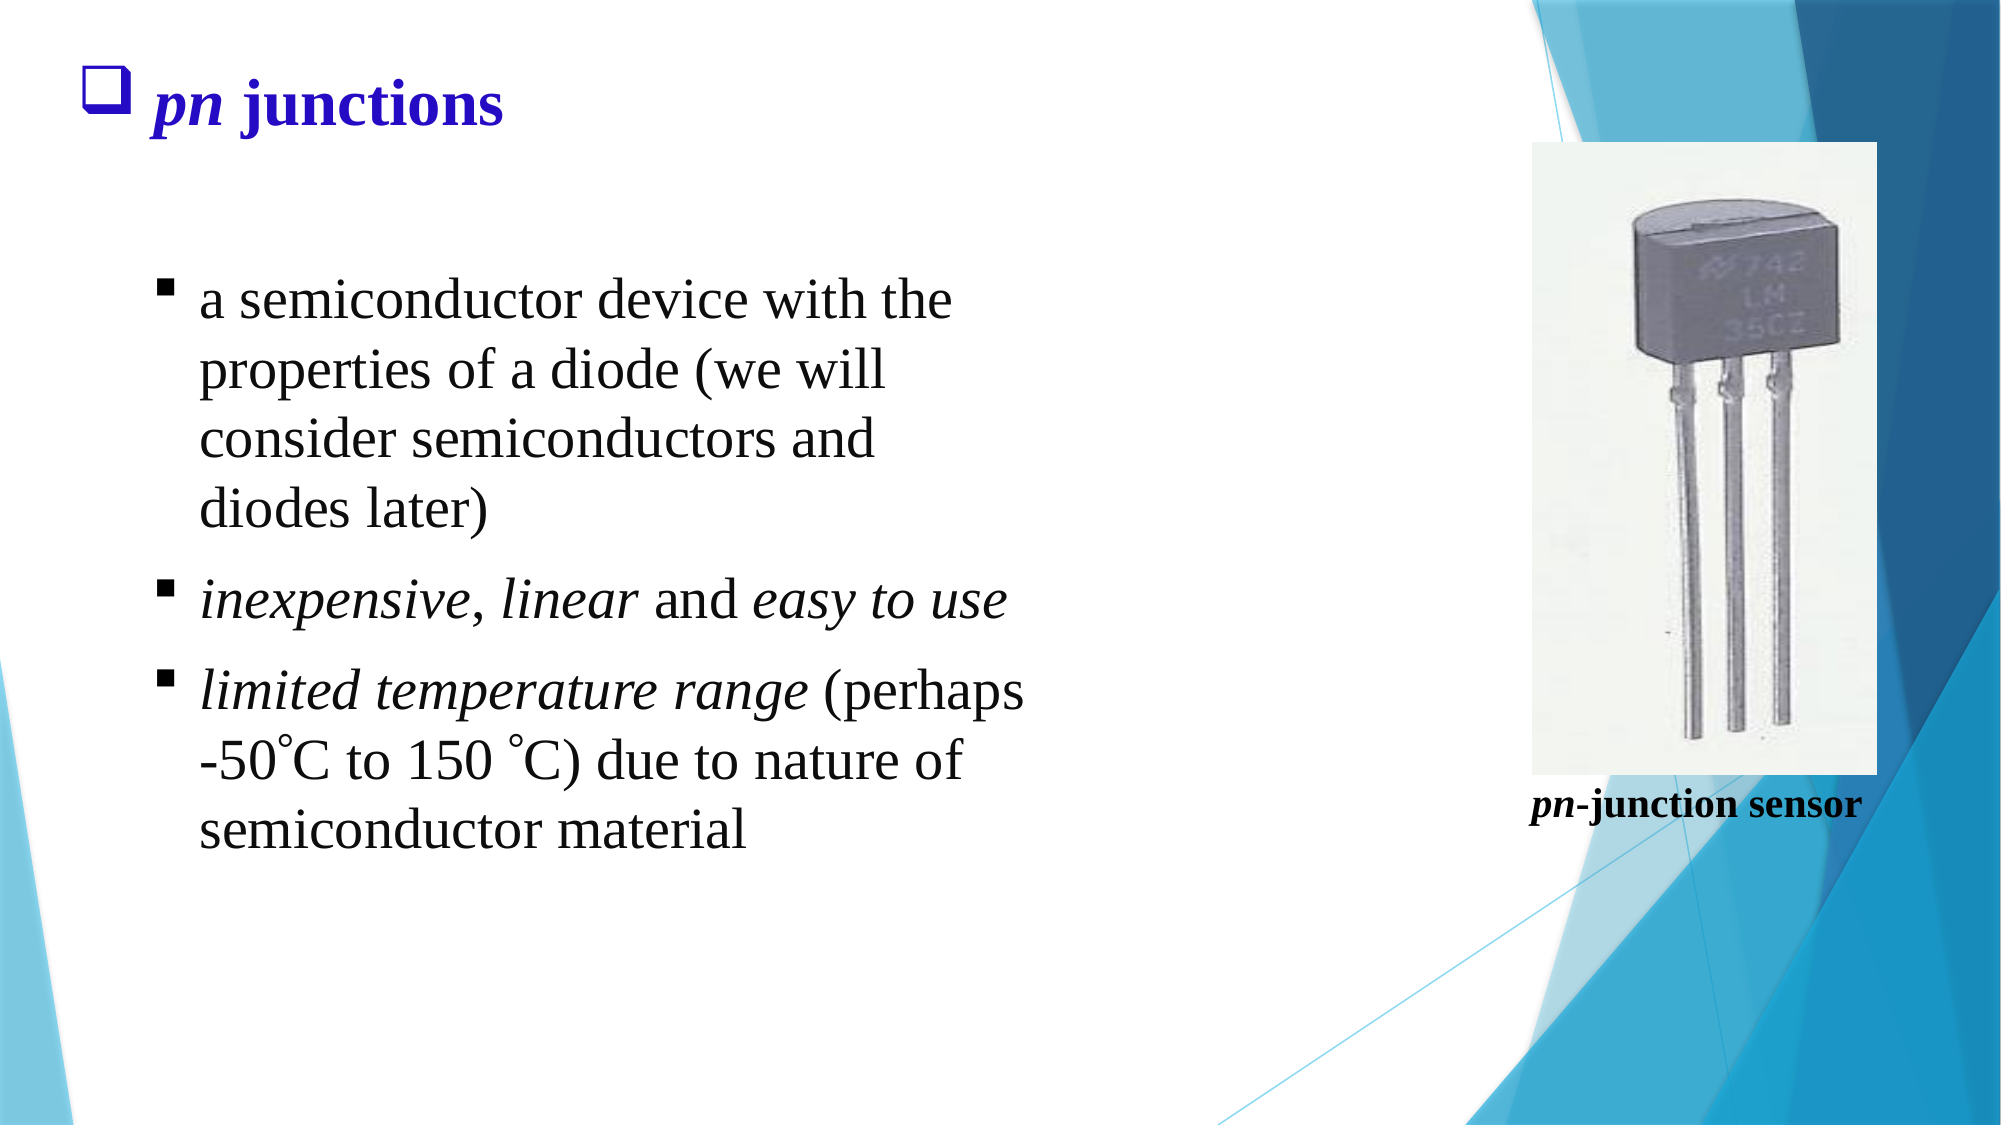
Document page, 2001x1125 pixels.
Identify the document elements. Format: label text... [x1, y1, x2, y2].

text_box pn junctions a semiconductor device with the properties of a diode (we will consider semiconductors and diodes later) inexpensive, linear and easy to use limited temperature range (perhaps -50C to 150 C) due to nature of semiconductor material [62, 50, 1454, 1000]
text_box pn-junction sensor [1516, 768, 2000, 834]
picture [1532, 141, 1877, 775]
